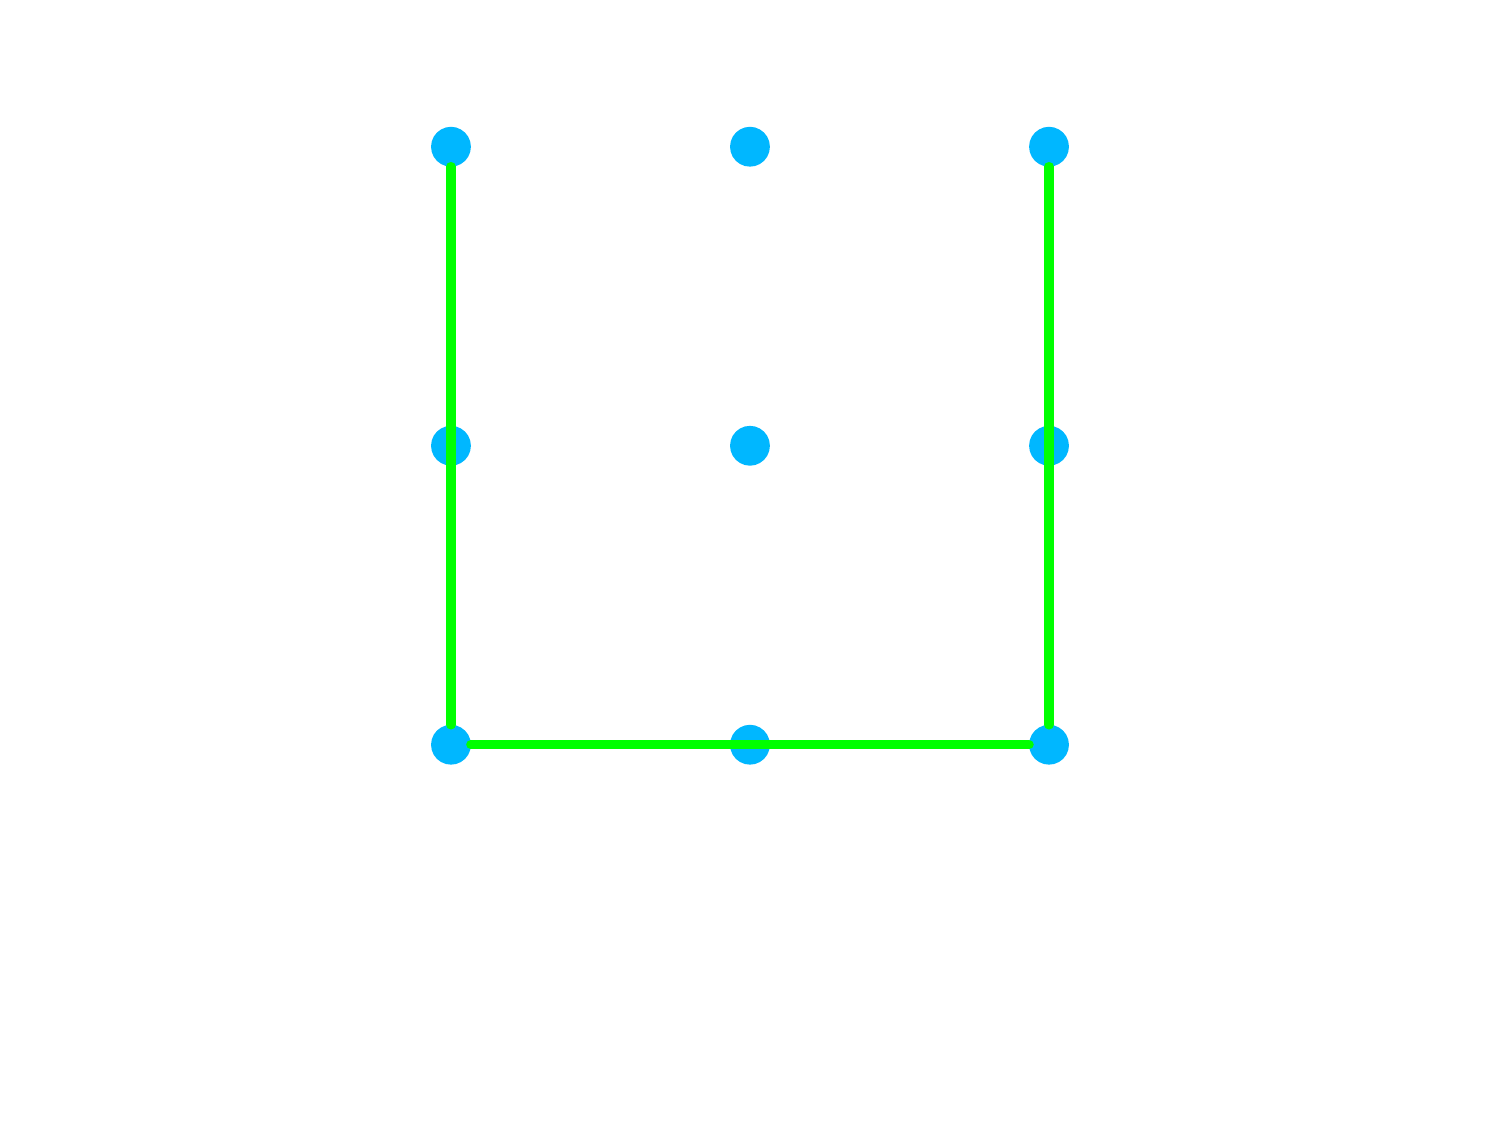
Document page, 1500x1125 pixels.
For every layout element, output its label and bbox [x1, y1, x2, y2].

text_box [728, 722, 772, 740]
text_box [428, 424, 446, 468]
text_box [456, 424, 473, 468]
text_box [428, 723, 473, 767]
text_box [428, 124, 473, 169]
text_box [727, 124, 772, 169]
text_box [1027, 124, 1072, 169]
text_box [729, 752, 771, 767]
text_box [1027, 723, 1072, 767]
text_box [1054, 424, 1072, 468]
text_box [1027, 424, 1044, 468]
text_box [727, 423, 772, 468]
